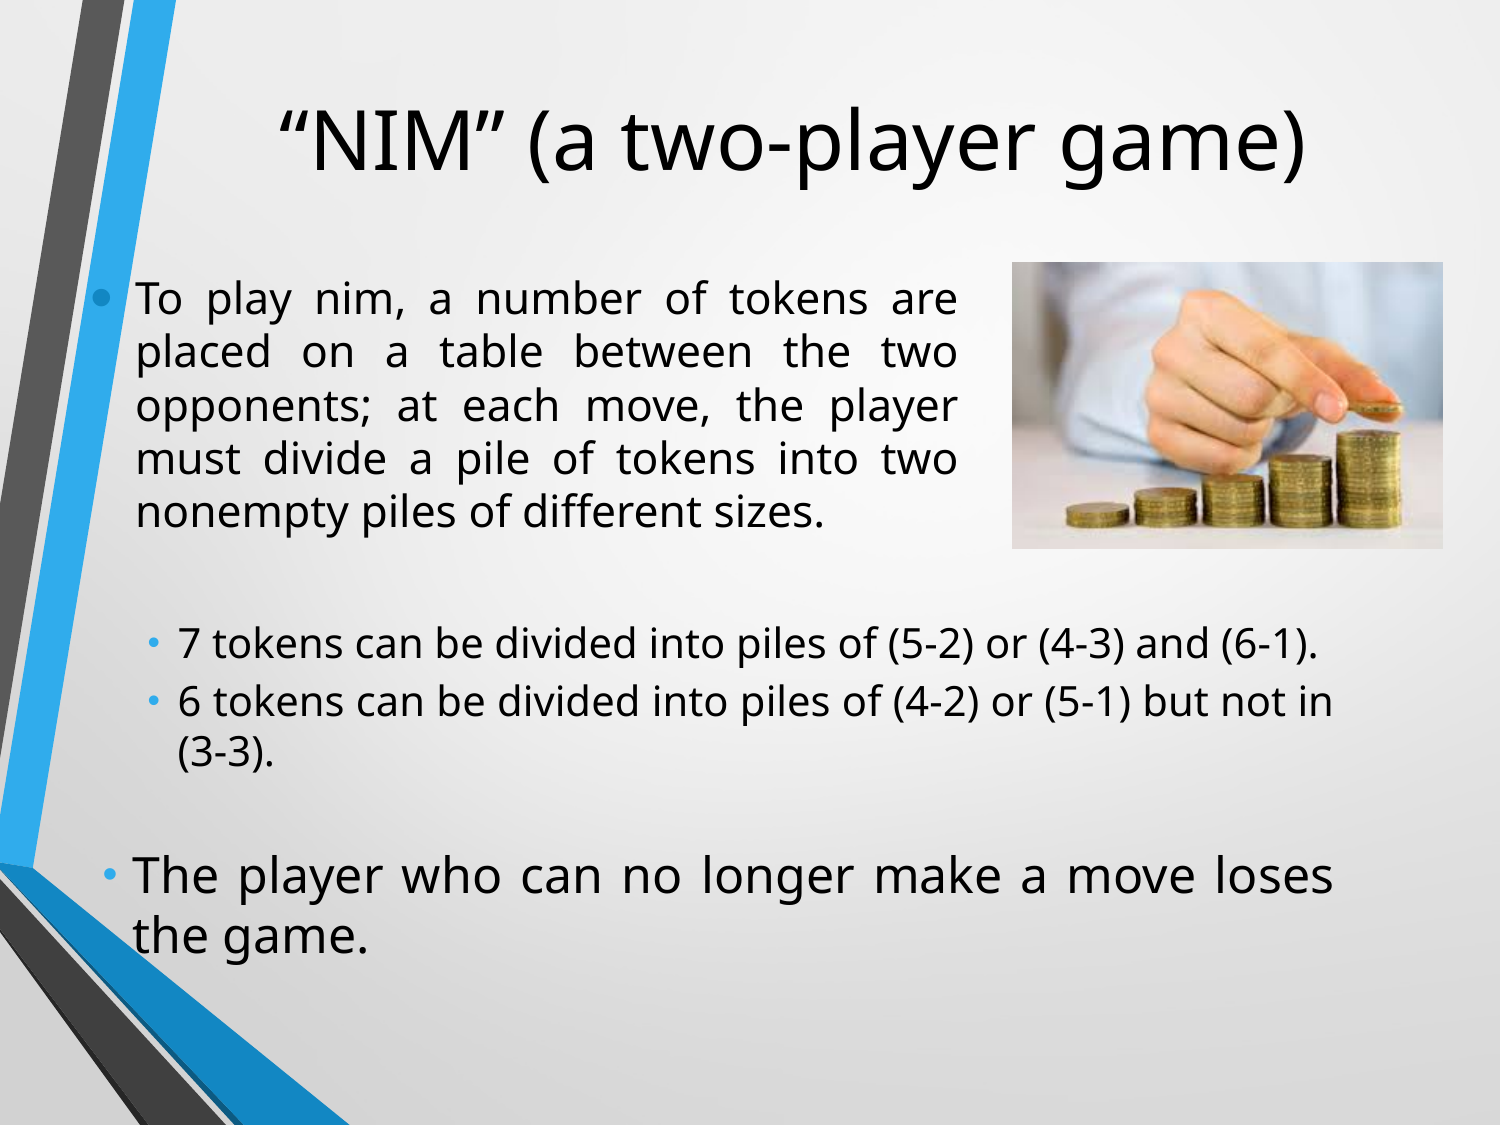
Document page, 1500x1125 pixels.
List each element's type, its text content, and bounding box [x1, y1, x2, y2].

text_box 7 tokens can be divided into piles of (5-2) or (4-3) and (6-1). 6 tokens can be divided into piles of (4-2) or (5-1) but not in (3-3). The player who can no longer make a move loses the game. [87, 550, 1350, 1076]
list To play nim, a number of tokens are placed on a table between the two opponents; at each move, the player must divide a pile of tokens into two nonempty piles of different sizes. [75, 262, 975, 613]
title “NIM” (a two-player game) [161, 75, 1425, 200]
picture [1012, 262, 1443, 549]
